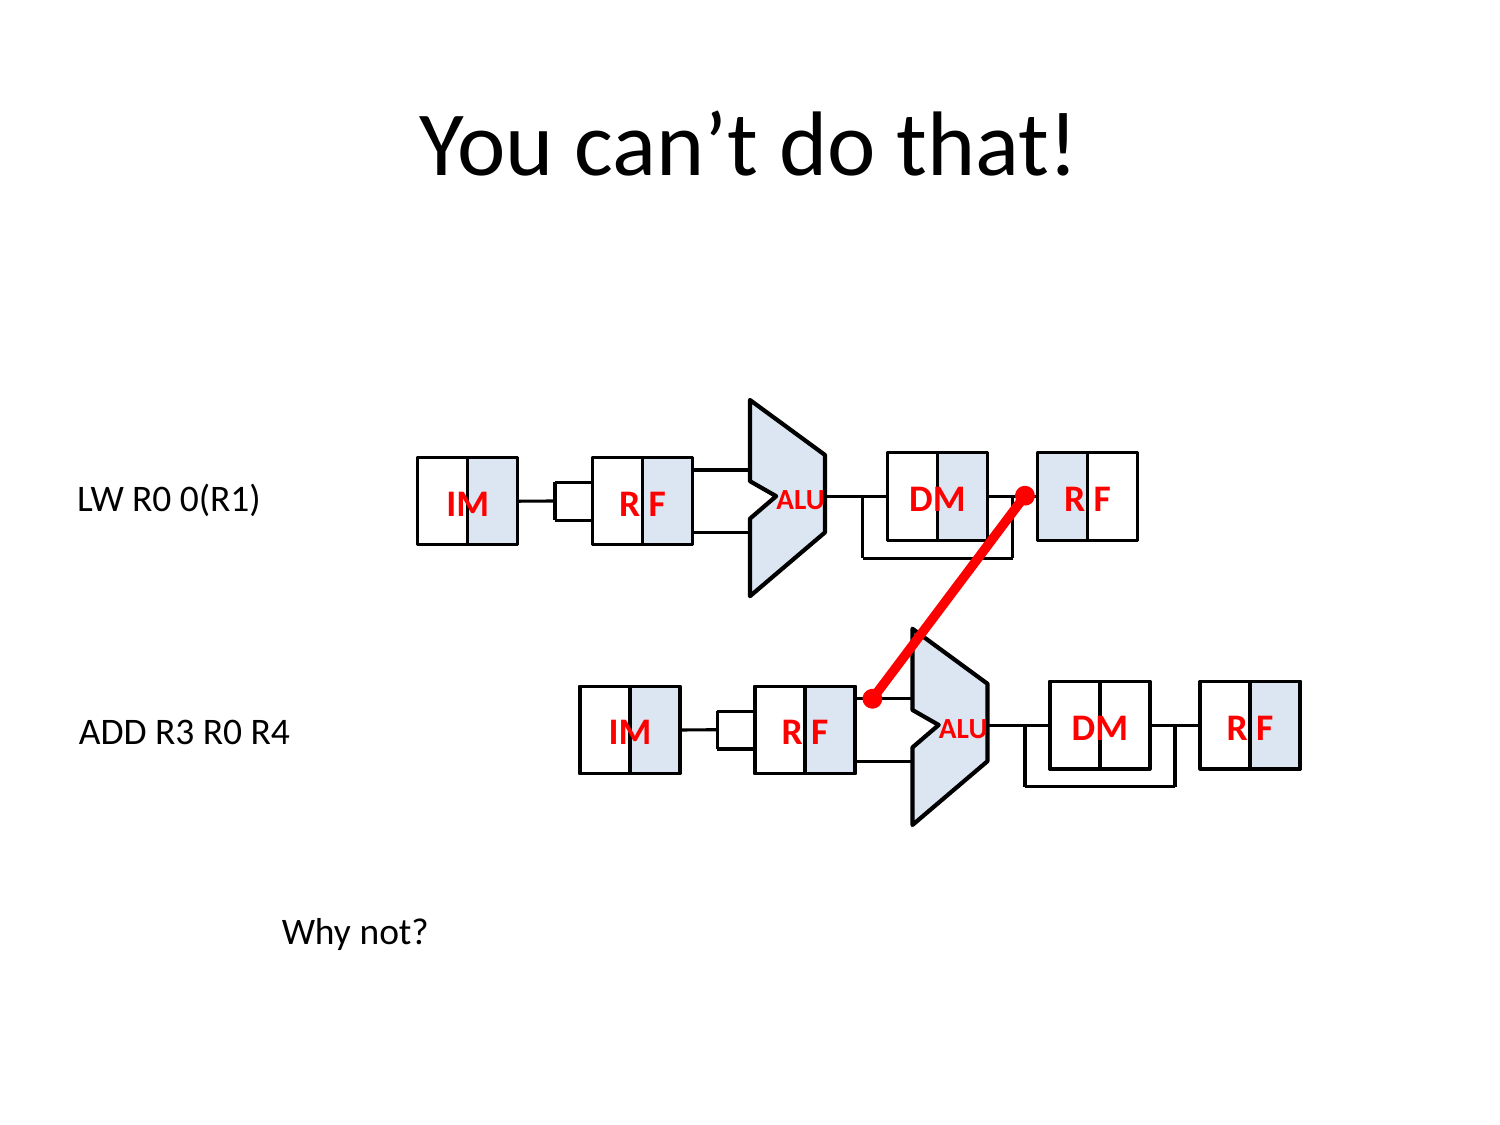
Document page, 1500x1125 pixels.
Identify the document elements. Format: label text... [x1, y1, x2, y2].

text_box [579, 628, 1301, 826]
text_box LW R0 0(R1) [62, 466, 375, 526]
text_box ADD R3 R0 R4 [64, 699, 305, 760]
text_box Why not? [267, 899, 988, 960]
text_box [417, 399, 1138, 597]
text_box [872, 495, 1026, 699]
title You can’t do that! [75, 45, 1425, 233]
